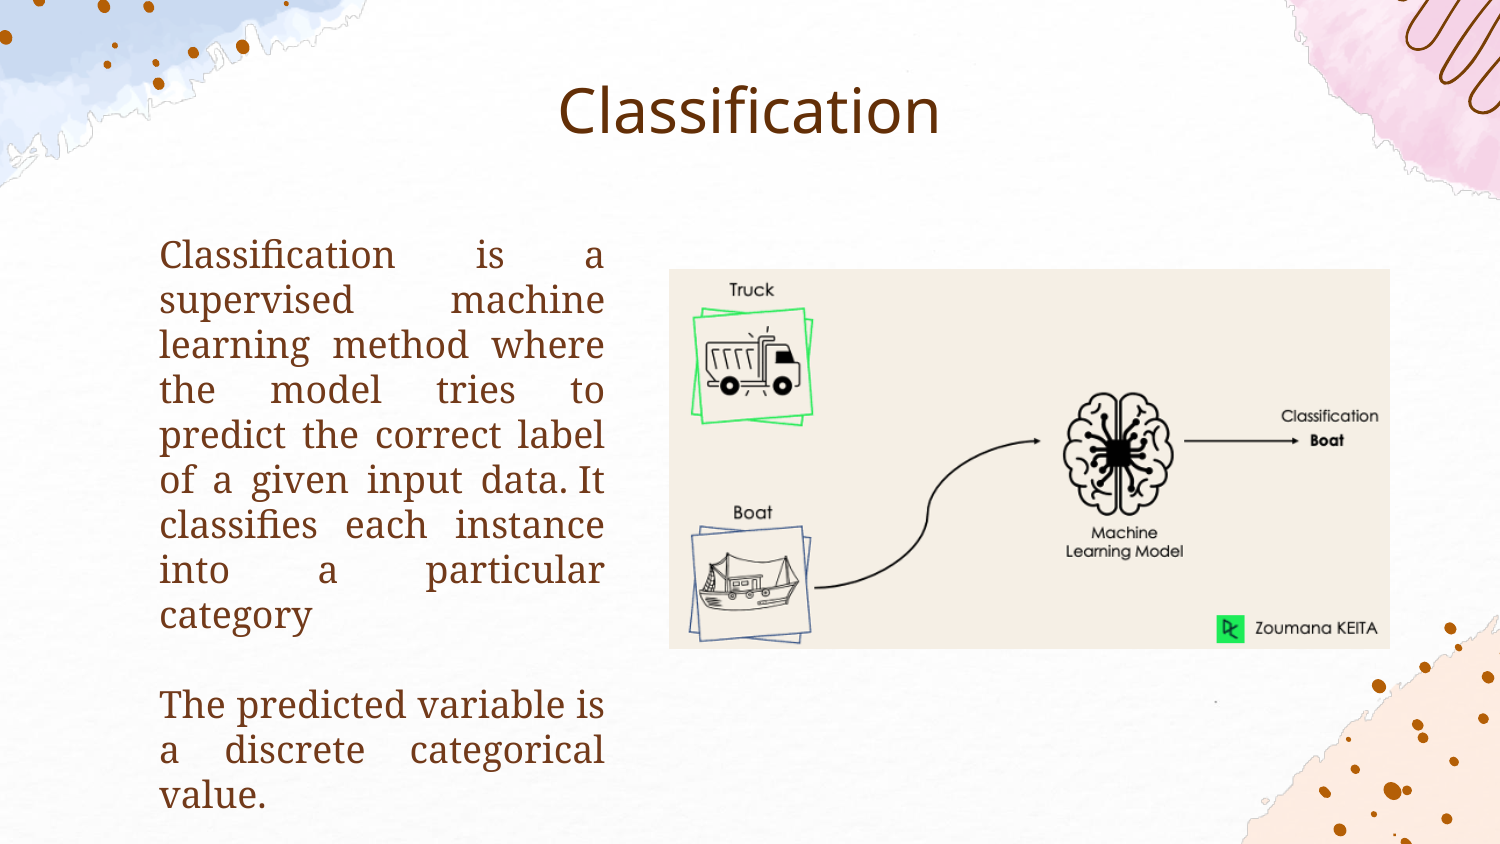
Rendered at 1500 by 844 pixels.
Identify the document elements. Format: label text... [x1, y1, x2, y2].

title Classification [120, 61, 1380, 156]
text_box Classification is a supervised machine learning method where the model tries to predict the correct label of a given input data. It classifies each instance into a particular category The predicted variable is a discrete categorical value. [144, 224, 621, 824]
picture [1443, 0, 1500, 81]
picture [0, 0, 1500, 844]
picture [1408, 0, 1456, 48]
picture [1472, 62, 1500, 111]
